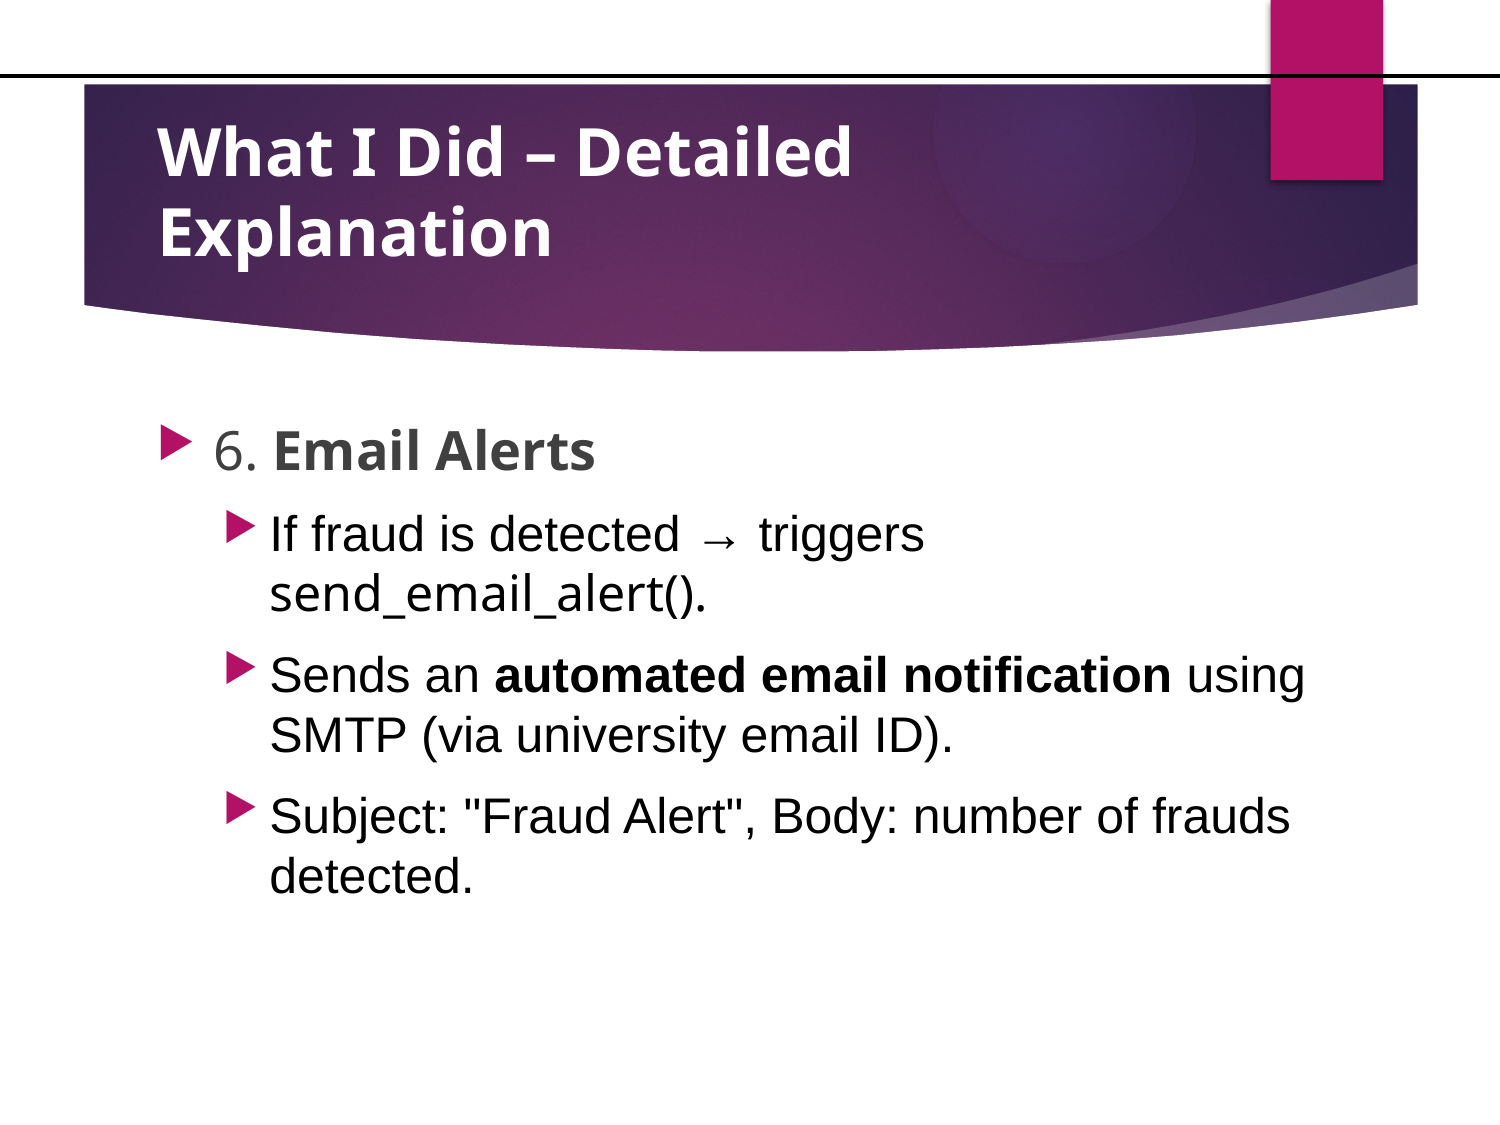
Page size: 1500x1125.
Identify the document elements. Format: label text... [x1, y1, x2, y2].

text_box [0, 74, 1500, 78]
title What I Did – Detailed Explanation [142, 171, 1183, 289]
list 6. Email Alerts If fraud is detected → triggers send_email_alert(). Sends an automated email notification using SMTP (via university email ID). Subject: "Fraud Alert", Body: number of frauds detected. [141, 408, 1377, 988]
